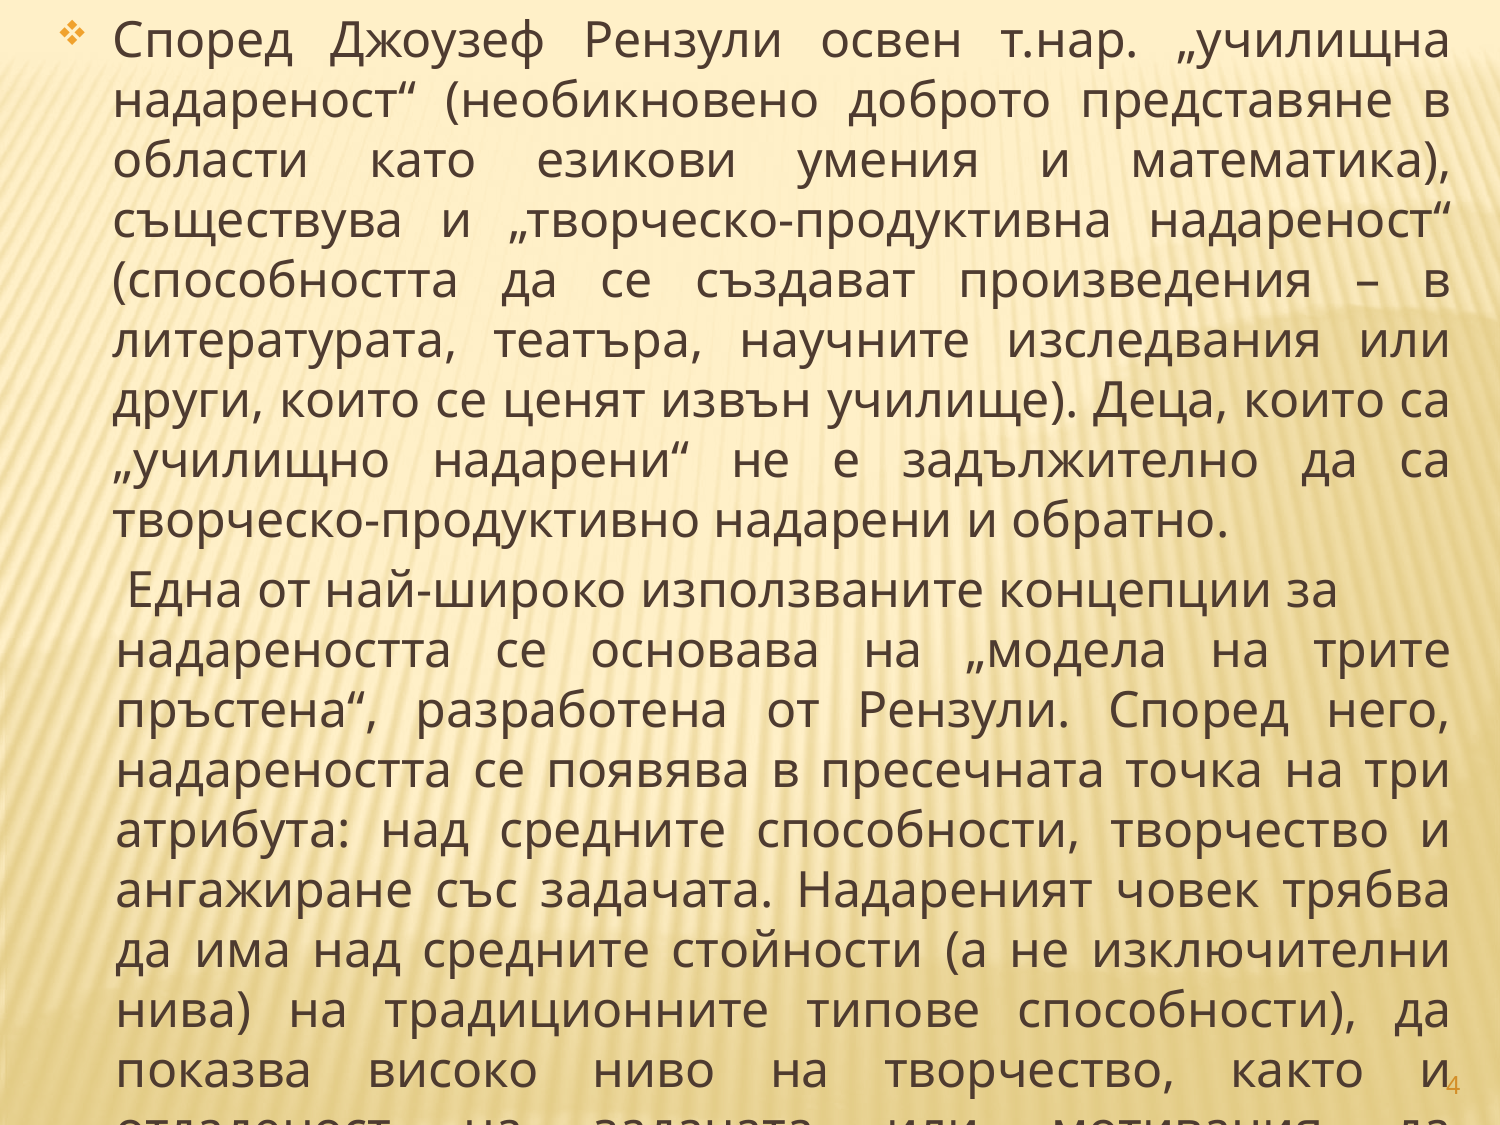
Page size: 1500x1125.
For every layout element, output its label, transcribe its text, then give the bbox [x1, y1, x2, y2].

text_box Според Джоузеф Рензули освен т.нар. „училищна надареност“ (необикновено доброто представяне в области като езикови умения и математика), съществува и „творческо-продуктивна надареност“ (способността да се създават произведения – в литературата, театъра, научните изследвания или други, които се ценят извън училище). Деца, които са „училищно надарени“ не е задължително да са творческо-продуктивно надарени и обратно. Една от най-широко използваните концепции за надареността се основава на „модела на трите пръстена“, разработена от Рензули. Според него, надареността се появява в пресечната точка на три атрибута: над средните способности, творчество и ангажиране със задачата. Надареният човек трябва да има над средните стойности (а не изключителни нива) на традиционните типове способности), да показва високо ниво на творчество, както и отдаденост на задачата или мотивация да преследване на определени цели. [41, 0, 1467, 1125]
slide_number 4 [1467, 1062, 1475, 1103]
